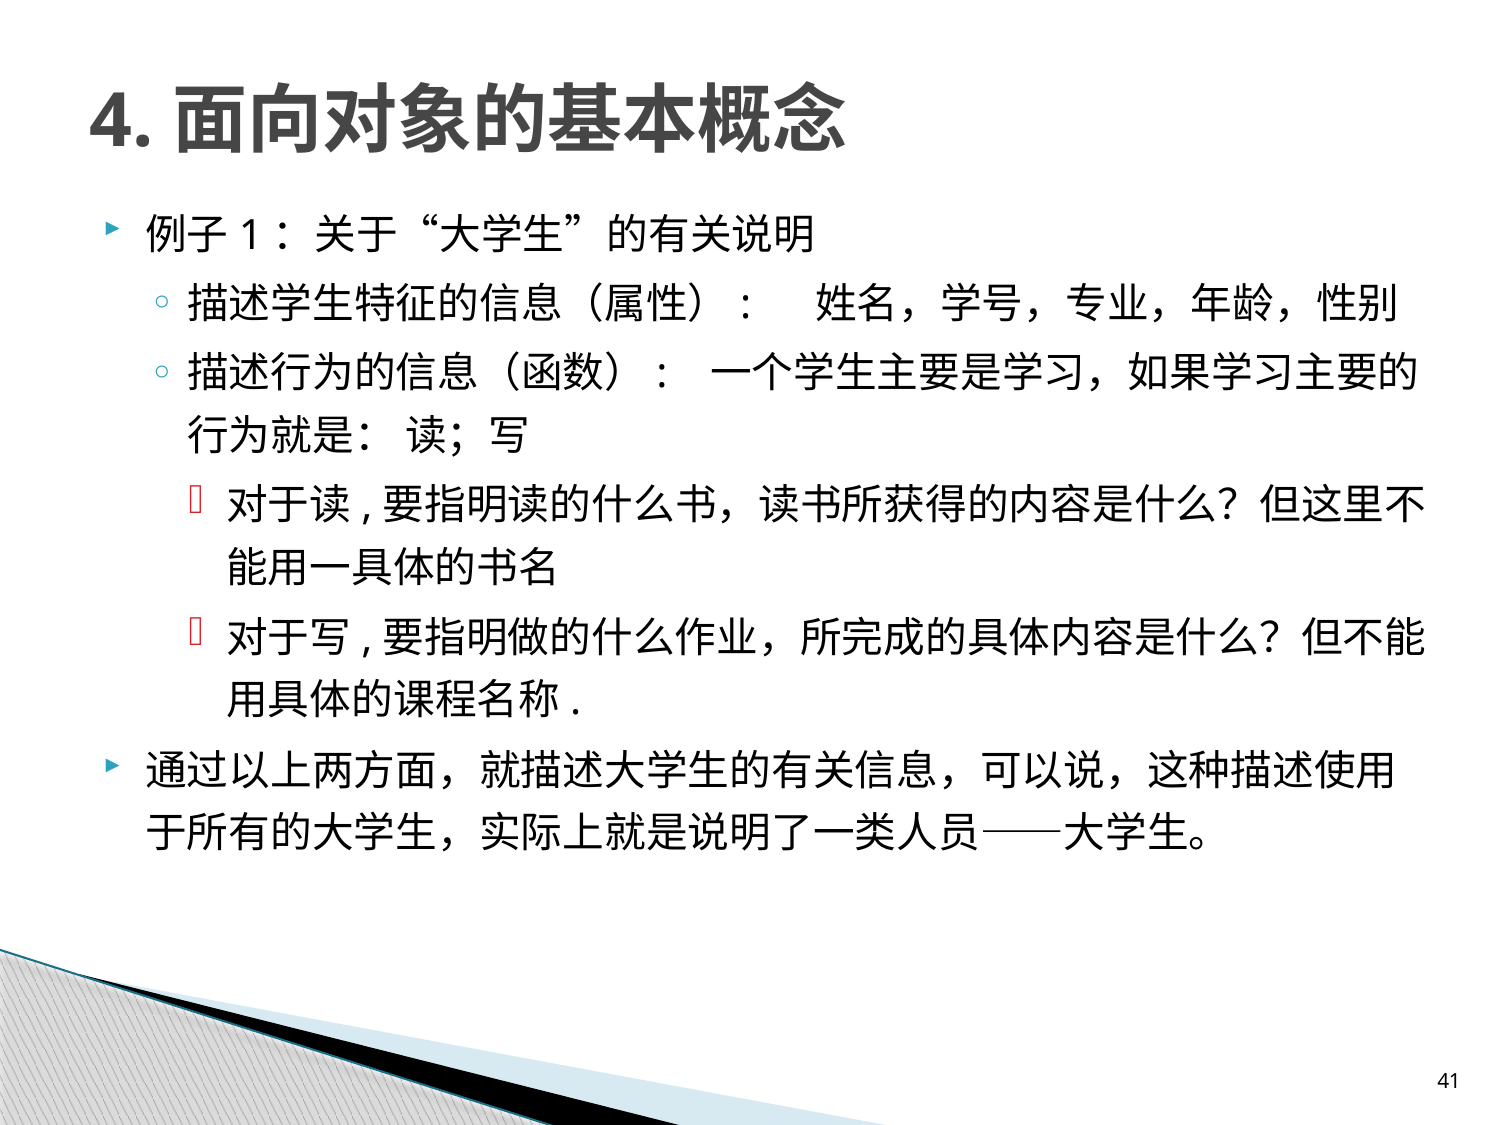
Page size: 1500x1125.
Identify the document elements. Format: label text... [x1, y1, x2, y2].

footer 41 [1089, 1042, 1476, 1103]
title 4.面向对象的基本概念 [75, 45, 1425, 188]
list 例子1：关于“大学生”的有关说明 描述学生特征的信息（属性）: 姓名，学号，专业，年龄，性别 描述行为的信息（函数）: 一个学生主要是学习，如果学习主要的行为就是： 读；写 对于读,要指明读的什么书，读书所获得的内容是什么？但这里不能用一具体的书名 对于写,要指明做的什么作业，所完成的具体内容是什么？但不能用具体的课程名称. 通过以上两方面，就描述大学生的有关信息，可以说，这种描述使用于所有的大学生，实际上就是说明了一类人员——大学生。 [70, 187, 1454, 927]
